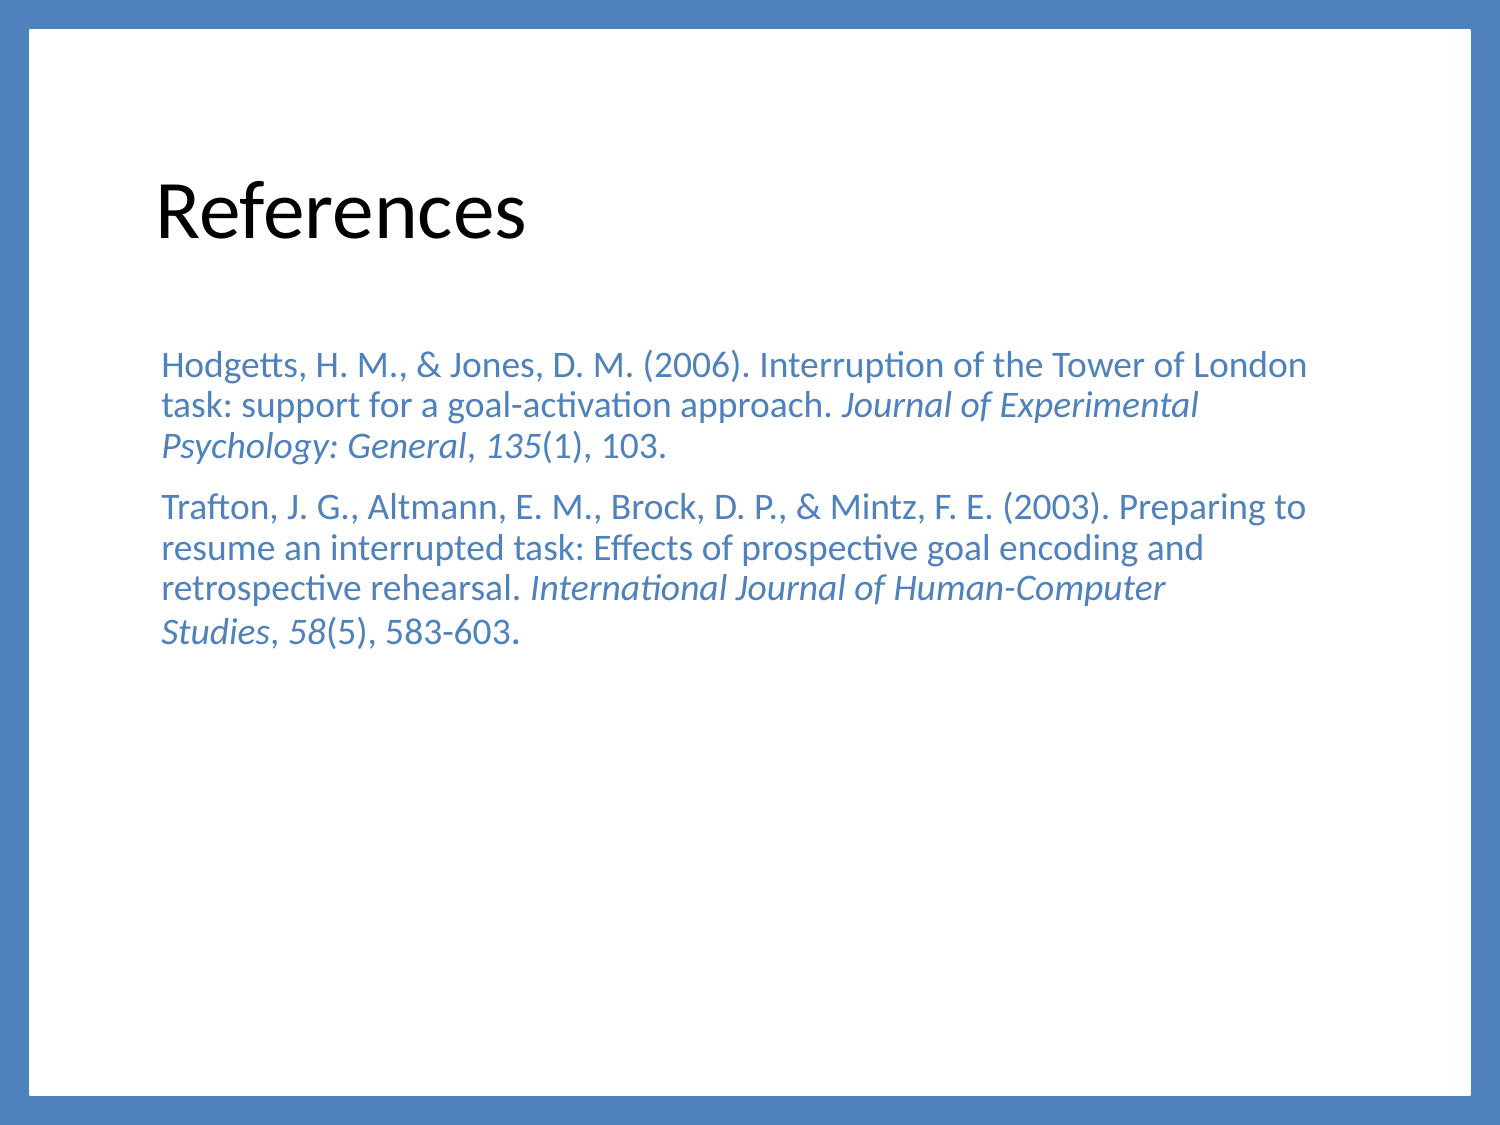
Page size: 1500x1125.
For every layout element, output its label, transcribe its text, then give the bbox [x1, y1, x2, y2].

title References [140, 99, 1356, 323]
list Hodgetts, H. M., & Jones, D. M. (2006). Interruption of the Tower of London task: support for a goal-activation approach. Journal of Experimental Psychology: General, 135(1), 103. Trafton, J. G., Altmann, E. M., Brock, D. P., & Mintz, F. E. (2003). Preparing to resume an interrupted task: Effects of prospective goal encoding and retrospective rehearsal. International Journal of Human-Computer Studies, 58(5), 583-603. [140, 337, 1356, 1000]
